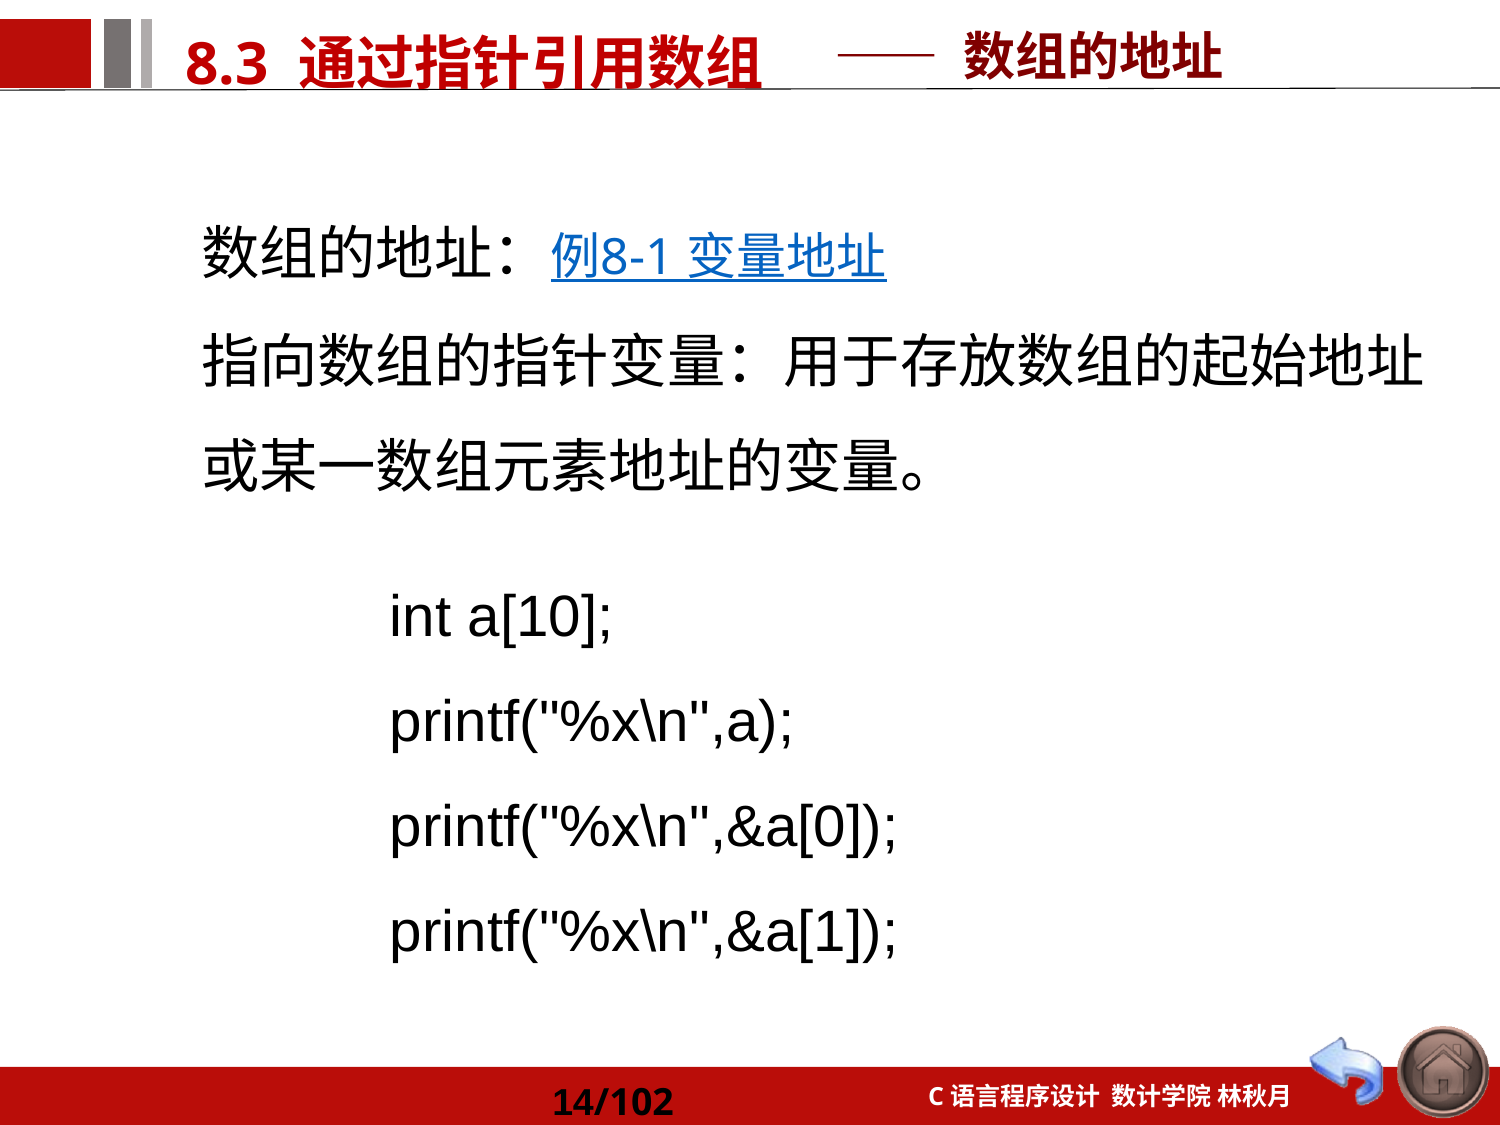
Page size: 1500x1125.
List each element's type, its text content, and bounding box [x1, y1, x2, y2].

list 数组的地址：例8-1 变量地址 指向数组的指针变量：用于存放数组的起始地址或某一数组元素地址的变量。 [158, 172, 1483, 829]
picture [1308, 1032, 1386, 1110]
text_box int a[10]; printf("%x\n",a); printf("%x\n",&a[0]); printf("%x\n",&a[1]); [374, 536, 1125, 971]
text_box —— 数组的地址 [820, 16, 1500, 94]
